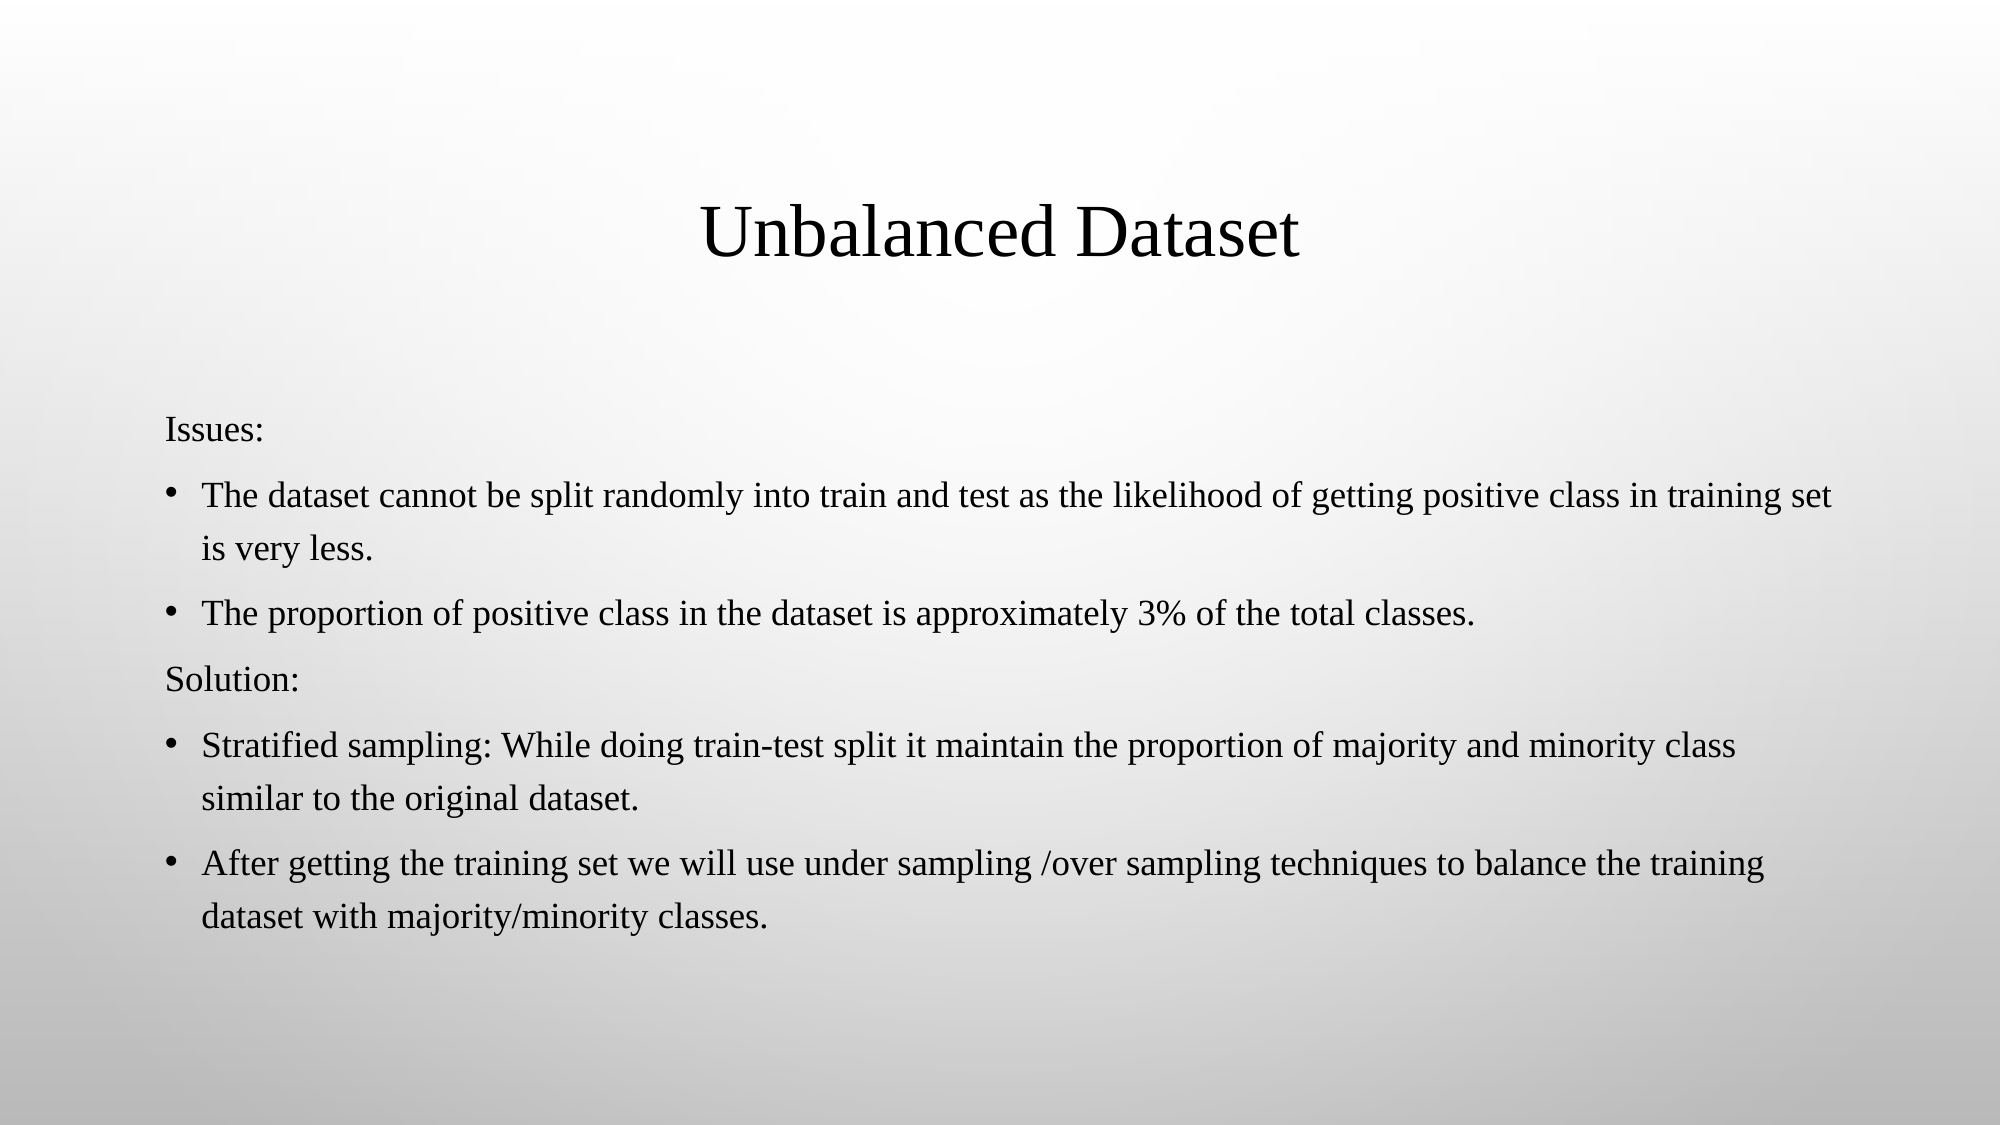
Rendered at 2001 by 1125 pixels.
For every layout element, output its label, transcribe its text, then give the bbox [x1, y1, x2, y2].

picture [0, 0, 2000, 1125]
list Issues: The dataset cannot be split randomly into train and test as the likelihood of getting positive class in training set is very less. The proportion of positive class in the dataset is approximately 3% of the total classes. Solution: Stratified sampling: While doing train-test split it maintain the proportion of majority and minority class similar to the original dataset. After getting the training set we will use under sampling /over sampling techniques to balance the training dataset with majority/minority classes. [149, 388, 1851, 950]
title Unbalanced Dataset [149, 101, 1851, 364]
